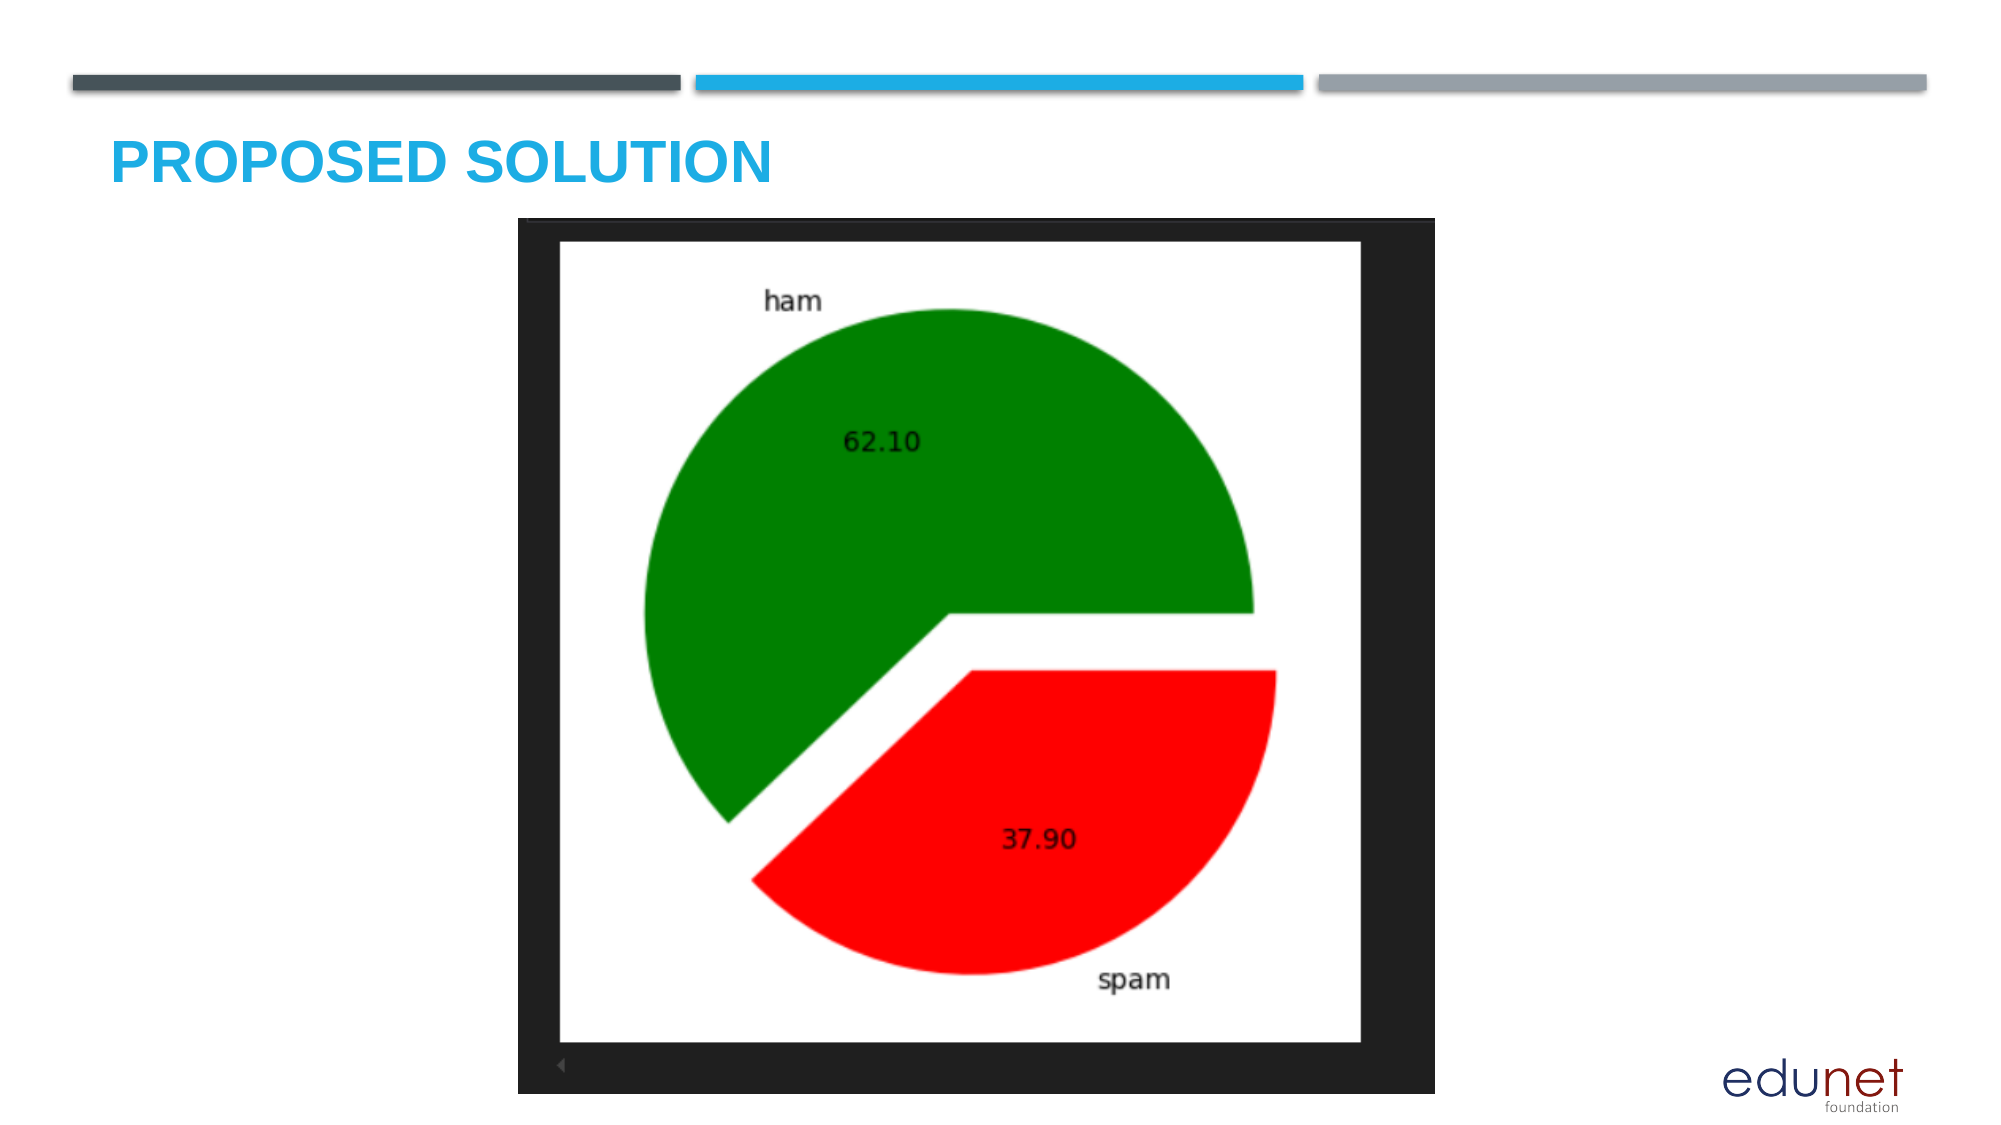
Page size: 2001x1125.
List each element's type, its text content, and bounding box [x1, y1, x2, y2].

title Proposed Solution [95, 115, 1905, 203]
picture [1719, 1056, 1905, 1116]
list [517, 217, 1436, 1095]
